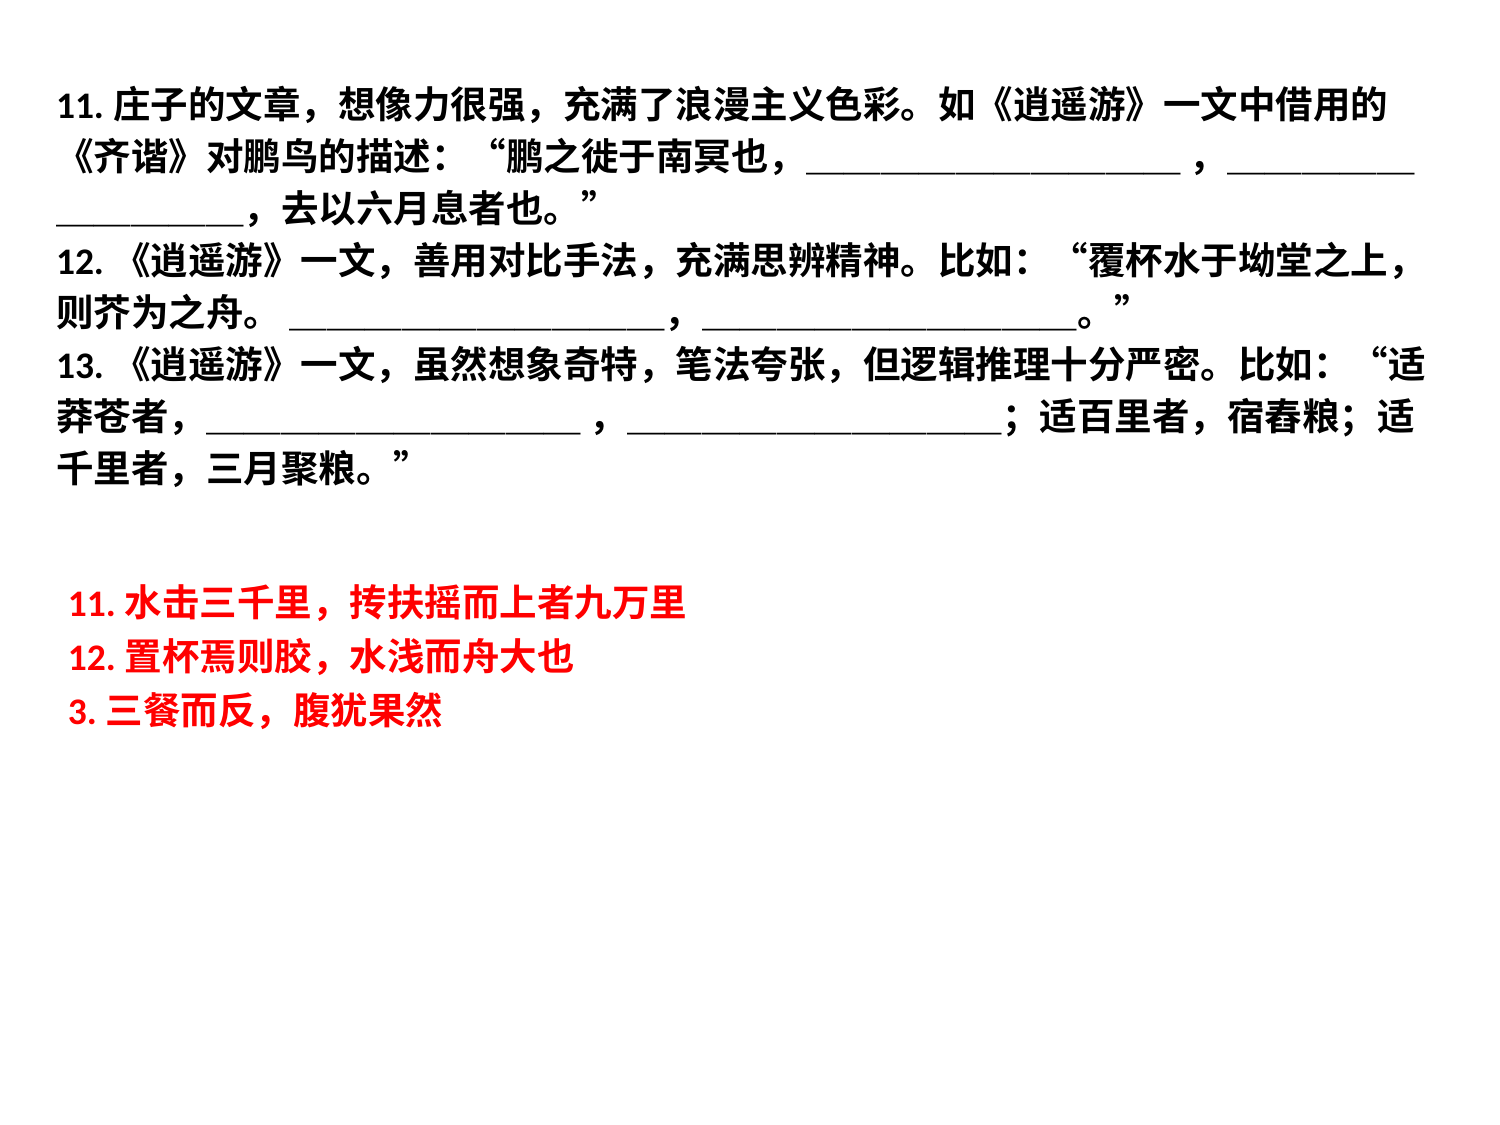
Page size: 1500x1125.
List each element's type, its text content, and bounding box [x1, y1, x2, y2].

text_box 11.庄子的文章，想像力很强，充满了浪漫主义色彩。如《逍遥游》一文中借用的《齐谐》对鹏鸟的描述：“鹏之徙于南冥也，＿＿＿＿＿＿＿＿＿＿ ，＿＿＿＿＿＿＿＿＿＿，去以六月息者也。” 12.《逍遥游》一文，善用对比手法，充满思辨精神。比如：“覆杯水于坳堂之上，则芥为之舟。 ＿＿＿＿＿＿＿＿＿＿，＿＿＿＿＿＿＿＿＿＿。” 13.《逍遥游》一文，虽然想象奇特，笔法夸张，但逻辑推理十分严密。比如：“适莽苍者，＿＿＿＿＿＿＿＿＿＿ ，＿＿＿＿＿＿＿＿＿＿；适百里者，宿舂粮；适千里者，三月聚粮。” [41, 66, 1447, 550]
text_box 11.水击三千里，抟扶摇而上者九万里 12.置杯焉则胶，水浅而舟大也 3.三餐而反，腹犹果然 [53, 562, 1412, 794]
